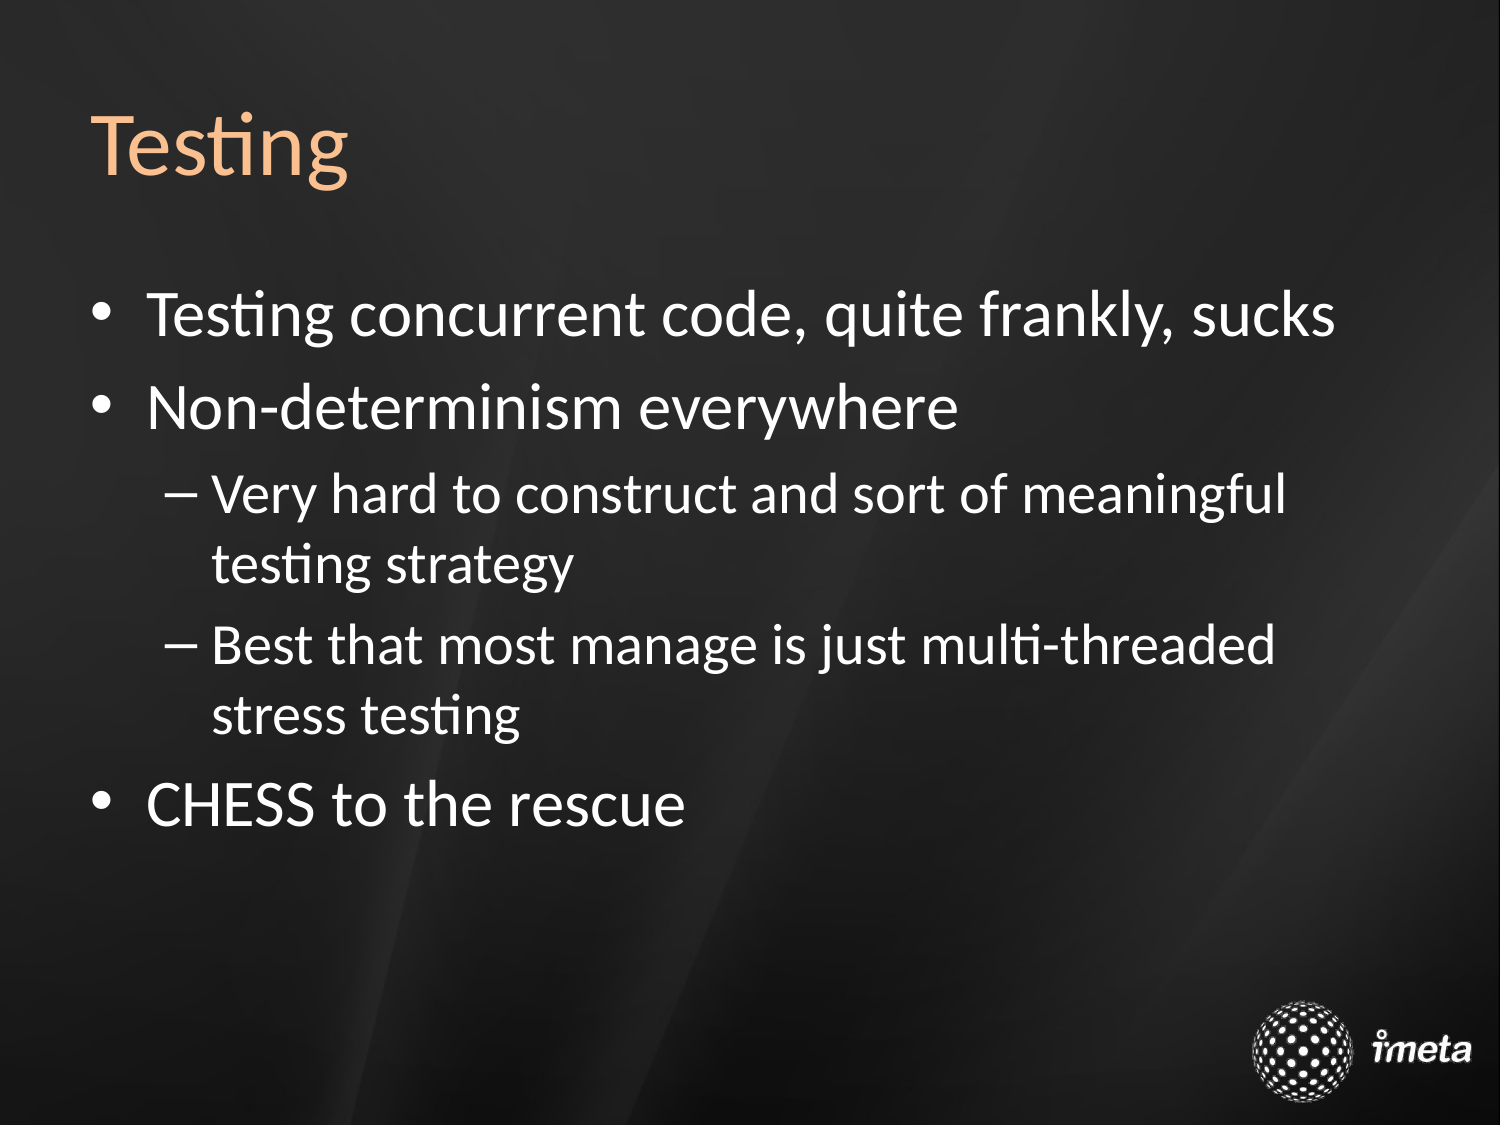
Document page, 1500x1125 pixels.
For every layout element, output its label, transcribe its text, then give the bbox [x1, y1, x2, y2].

title Testing [75, 45, 1425, 233]
picture [0, 0, 1500, 1125]
list Testing concurrent code, quite frankly, sucks Non-determinism everywhere Very hard to construct and sort of meaningful testing strategy Best that most manage is just multi-threaded stress testing CHESS to the rescue [75, 262, 1425, 1005]
